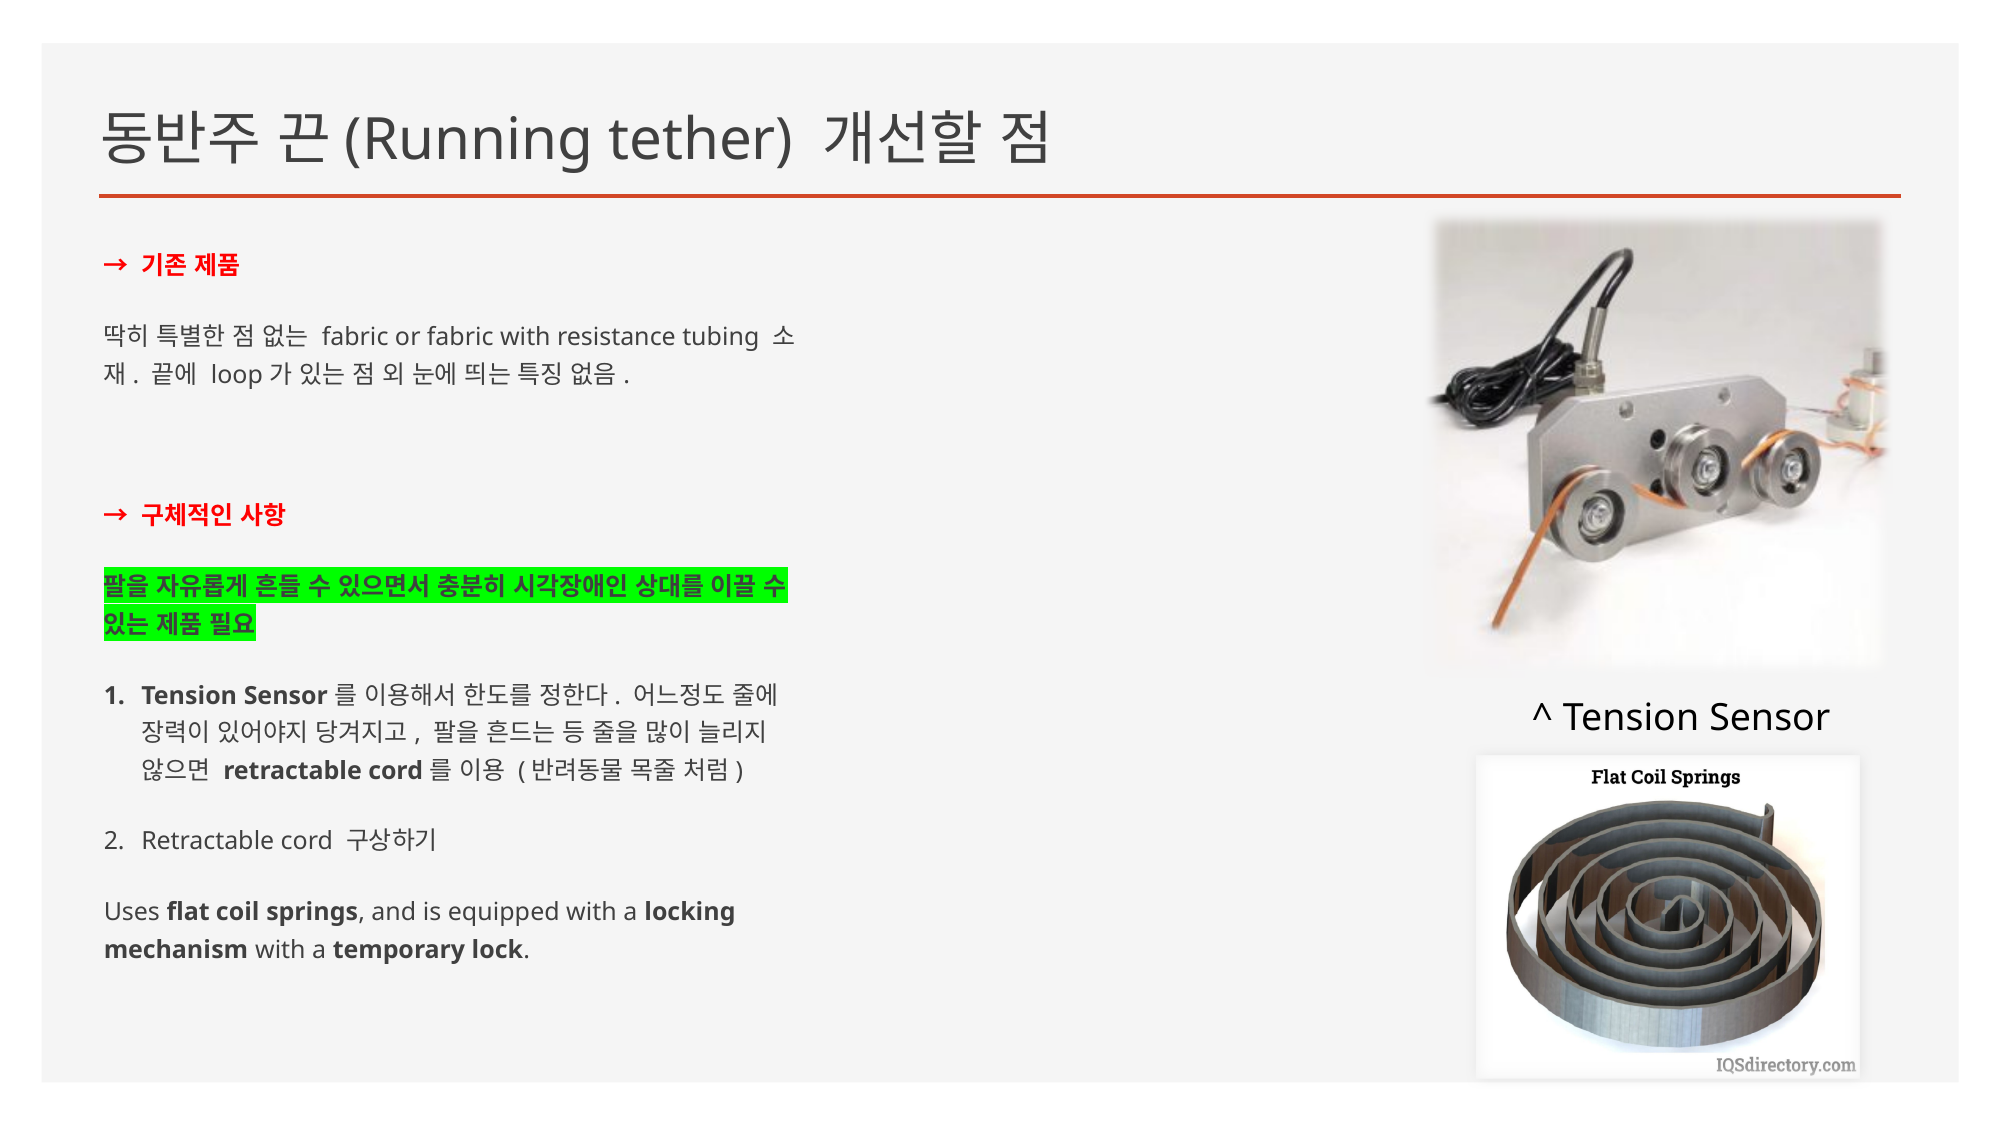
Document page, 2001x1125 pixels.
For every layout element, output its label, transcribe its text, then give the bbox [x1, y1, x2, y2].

picture [1423, 208, 1893, 678]
text_box ^ Tension Sensor [1507, 685, 1940, 746]
title 동반주 끈(Running tether) 개선할 점 [85, 73, 1214, 179]
picture [1465, 743, 1873, 1090]
list → 기존 제품 딱히 특별한 점 없는 fabric or fabric with resistance tubing 소재. 끝에 loop가 있는 점 외 눈에 띄는 특징 없음. → 구체적인 사항 팔을 자유롭게 흔들 수 있으면서 충분히 시각장애인 상대를 이끌 수 있는 제품 필요 Tension Sensor를 이용해서 한도를 정한다. 어느정도 줄에 장력이 있어야지 당겨지고, 팔을 흔드는 등 줄을 많이 늘리지 않으면 retractable cord를 이용 (반려동물 목줄 처럼) Retractable cord 구상하기 Uses flat coil springs, and is equipped with a locking mechanism with a temporary lock. [88, 234, 837, 1021]
